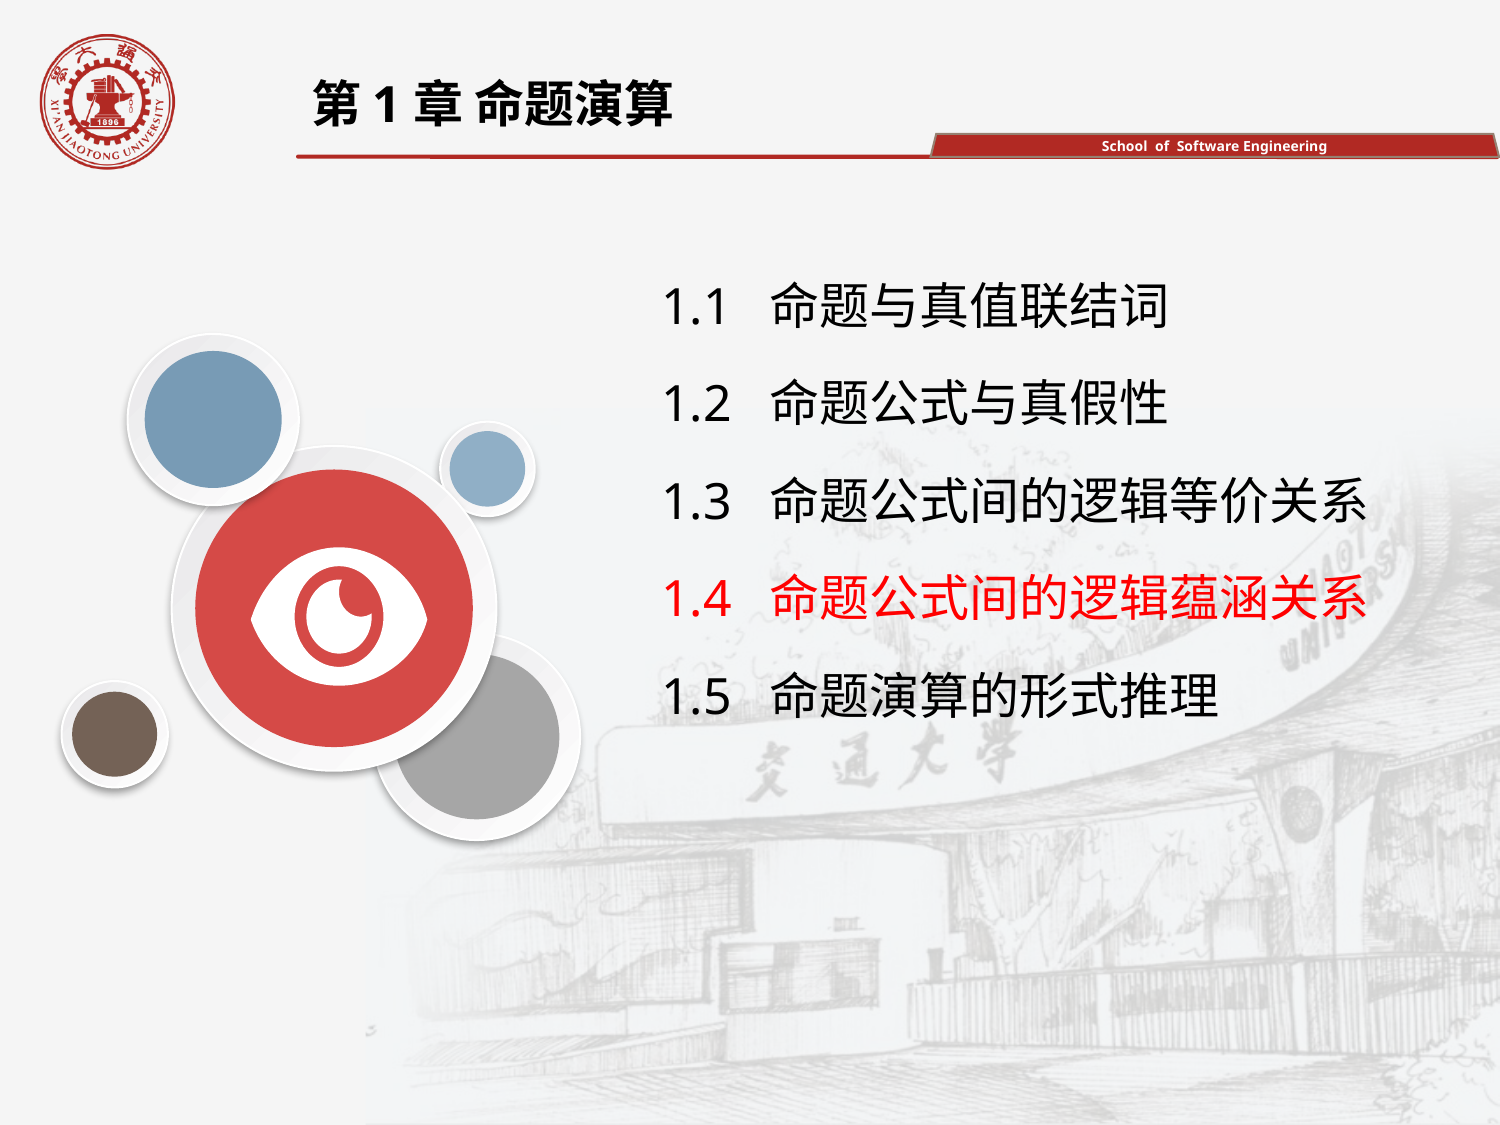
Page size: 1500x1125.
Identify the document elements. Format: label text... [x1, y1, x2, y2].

list 1.1 命题与真值联结词 1.2 命题公式与真假性 1.3 命题公式间的逻辑等价关系 1.4 命题公式间的逻辑蕴涵关系 1.5 命题演算的形式推理 [646, 266, 1408, 919]
picture [39, 34, 185, 175]
list 第1章 命题演算 [296, 72, 979, 157]
